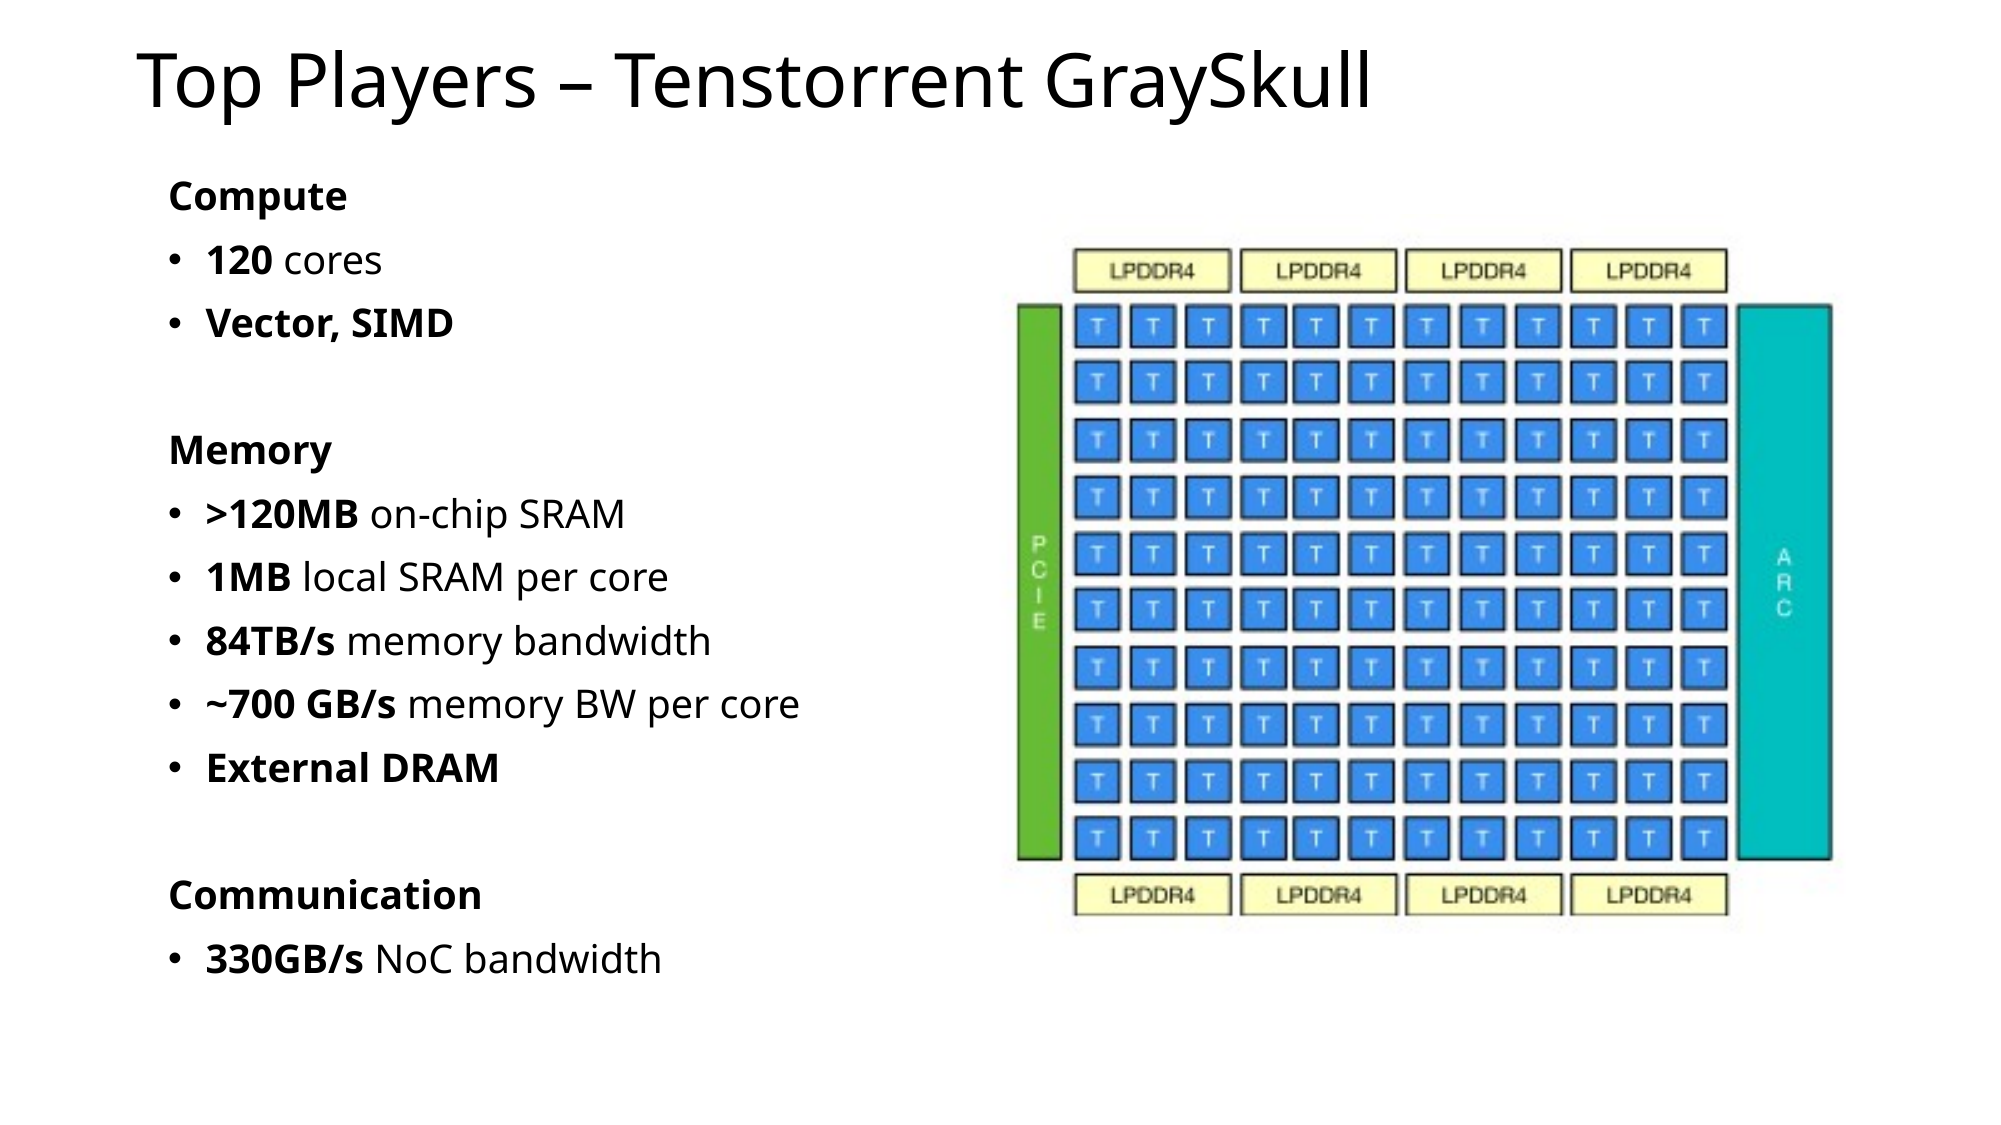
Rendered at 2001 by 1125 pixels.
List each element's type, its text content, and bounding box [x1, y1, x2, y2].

title Top Players – Tenstorrent GraySkull [121, 0, 1847, 193]
list Compute 120 cores Vector, SIMD Memory >120MB on-chip SRAM 1MB local SRAM per core 84TB/s memory bandwidth ~700 GB/s memory BW per core External DRAM Communication 330GB/s NoC bandwidth [153, 168, 916, 1079]
picture [963, 214, 1881, 949]
